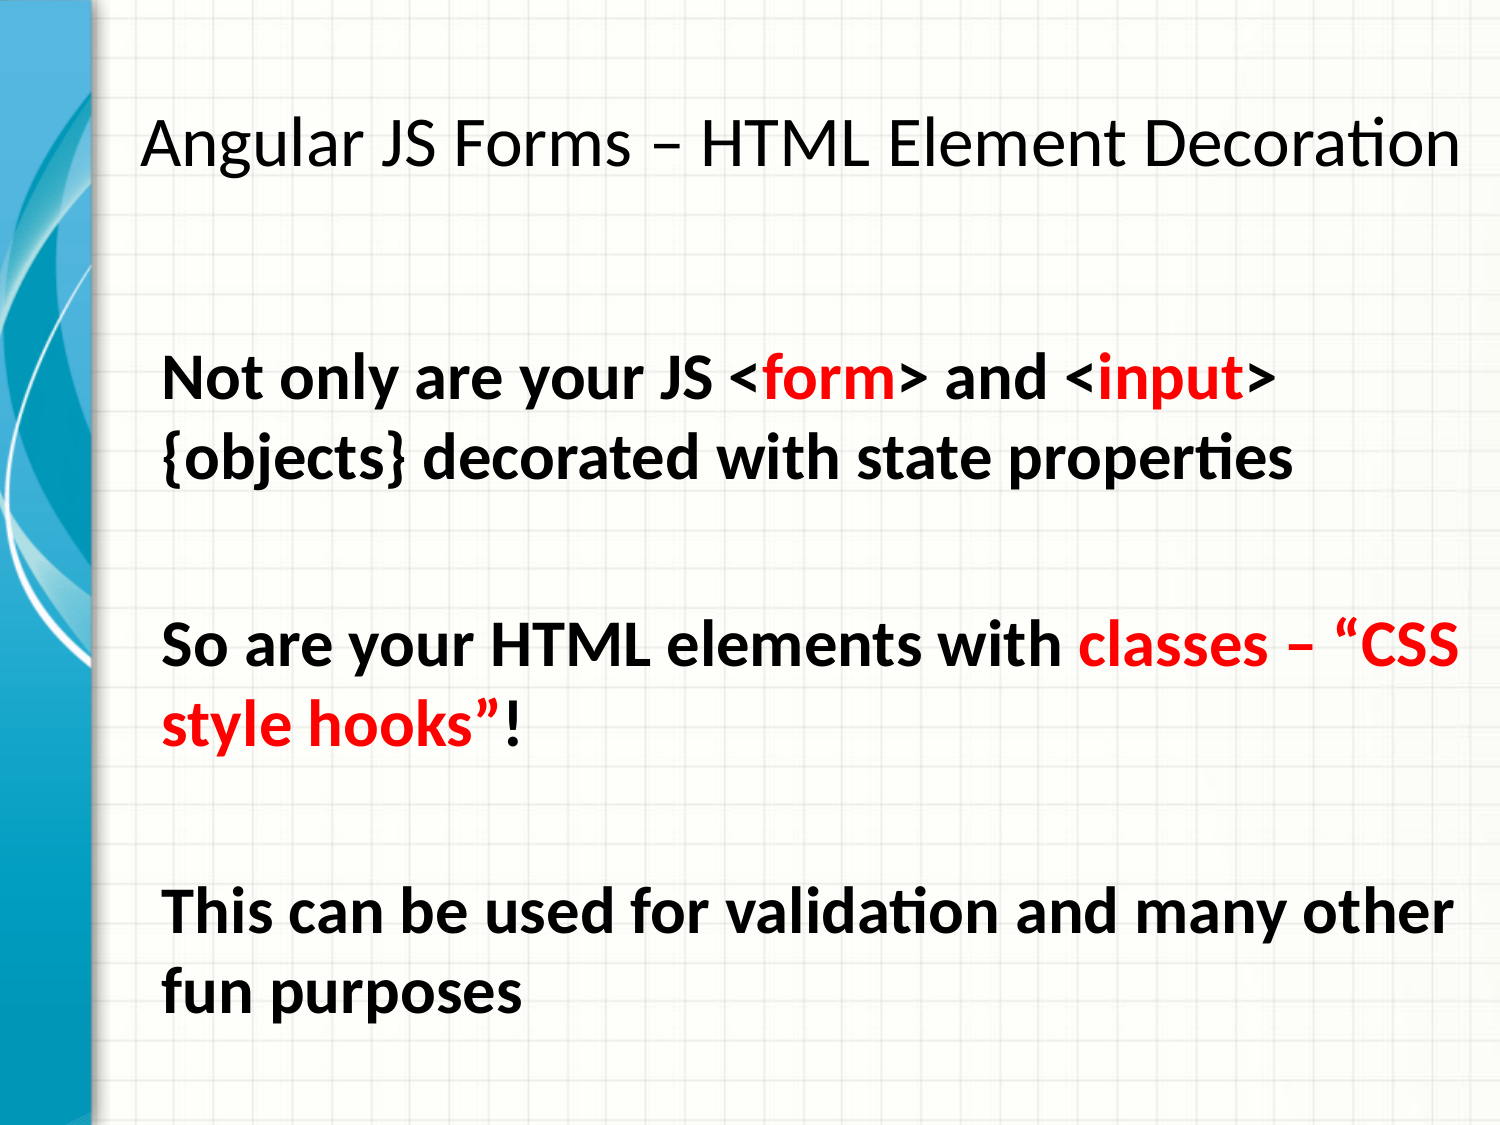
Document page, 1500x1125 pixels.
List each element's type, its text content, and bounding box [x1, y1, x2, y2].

title Angular JS Forms – HTML Element Decoration [125, 44, 1488, 232]
list Not only are your JS <form> and <input> {objects} decorated with state properties So are your HTML elements with classes – “CSS style hooks”! This can be used for validation and many other fun purposes [137, 261, 1500, 1088]
picture [0, 0, 1500, 1125]
